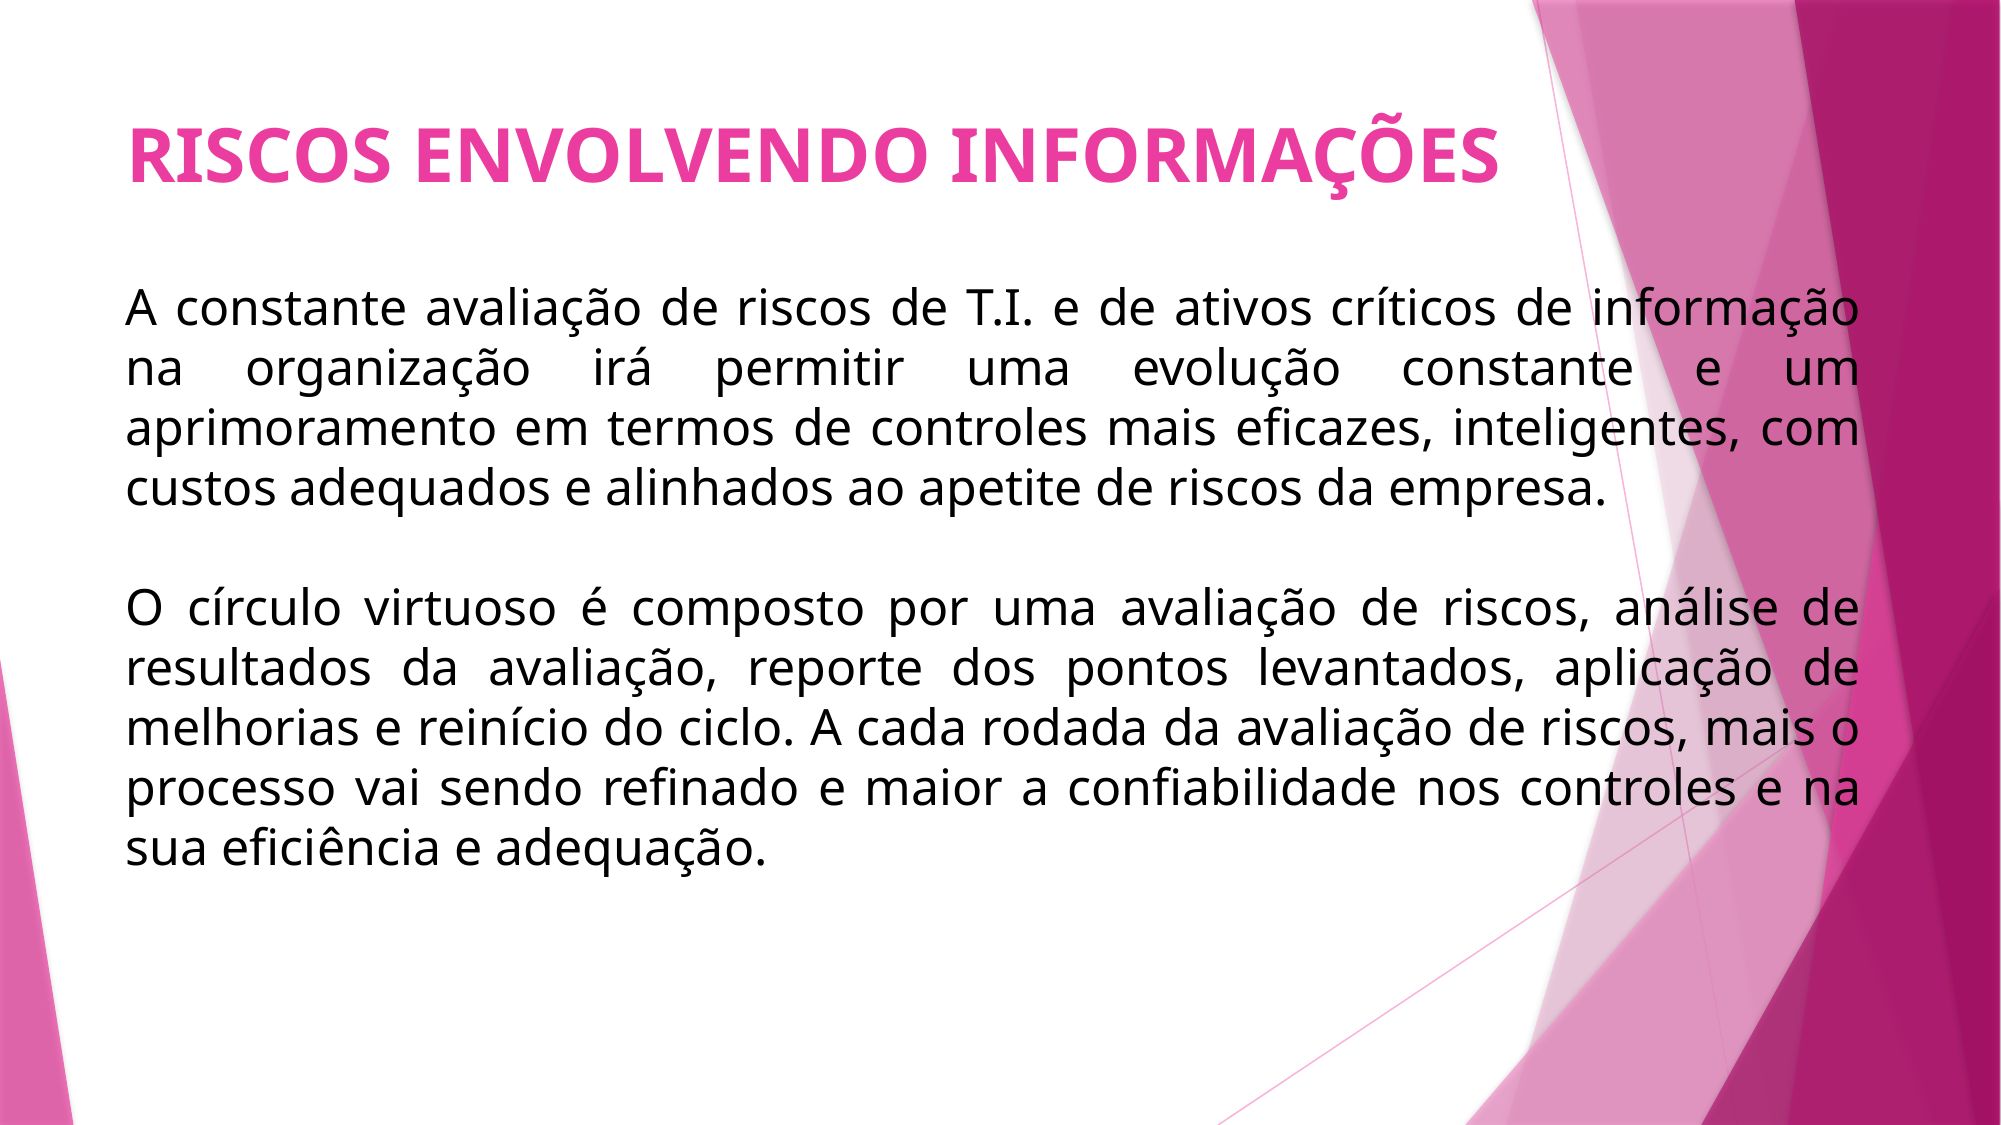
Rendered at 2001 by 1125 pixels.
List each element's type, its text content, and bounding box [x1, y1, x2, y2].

text_box A constante avaliação de riscos de T.I. e de ativos críticos de informação na organização irá permitir uma evolução constante e um aprimoramento em termos de controles mais eficazes, inteligentes, com custos adequados e alinhados ao apetite de riscos da empresa. O círculo virtuoso é composto por uma avaliação de riscos, análise de resultados da avaliação, reporte dos pontos levantados, aplicação de melhorias e reinício do ciclo. A cada rodada da avaliação de riscos, mais o processo vai sendo refinado e maior a confiabilidade nos controles e na sua eficiência e adequação. [111, 267, 1877, 883]
title RISCOS ENVOLVENDO INFORMAÇÕES [111, 99, 1522, 267]
